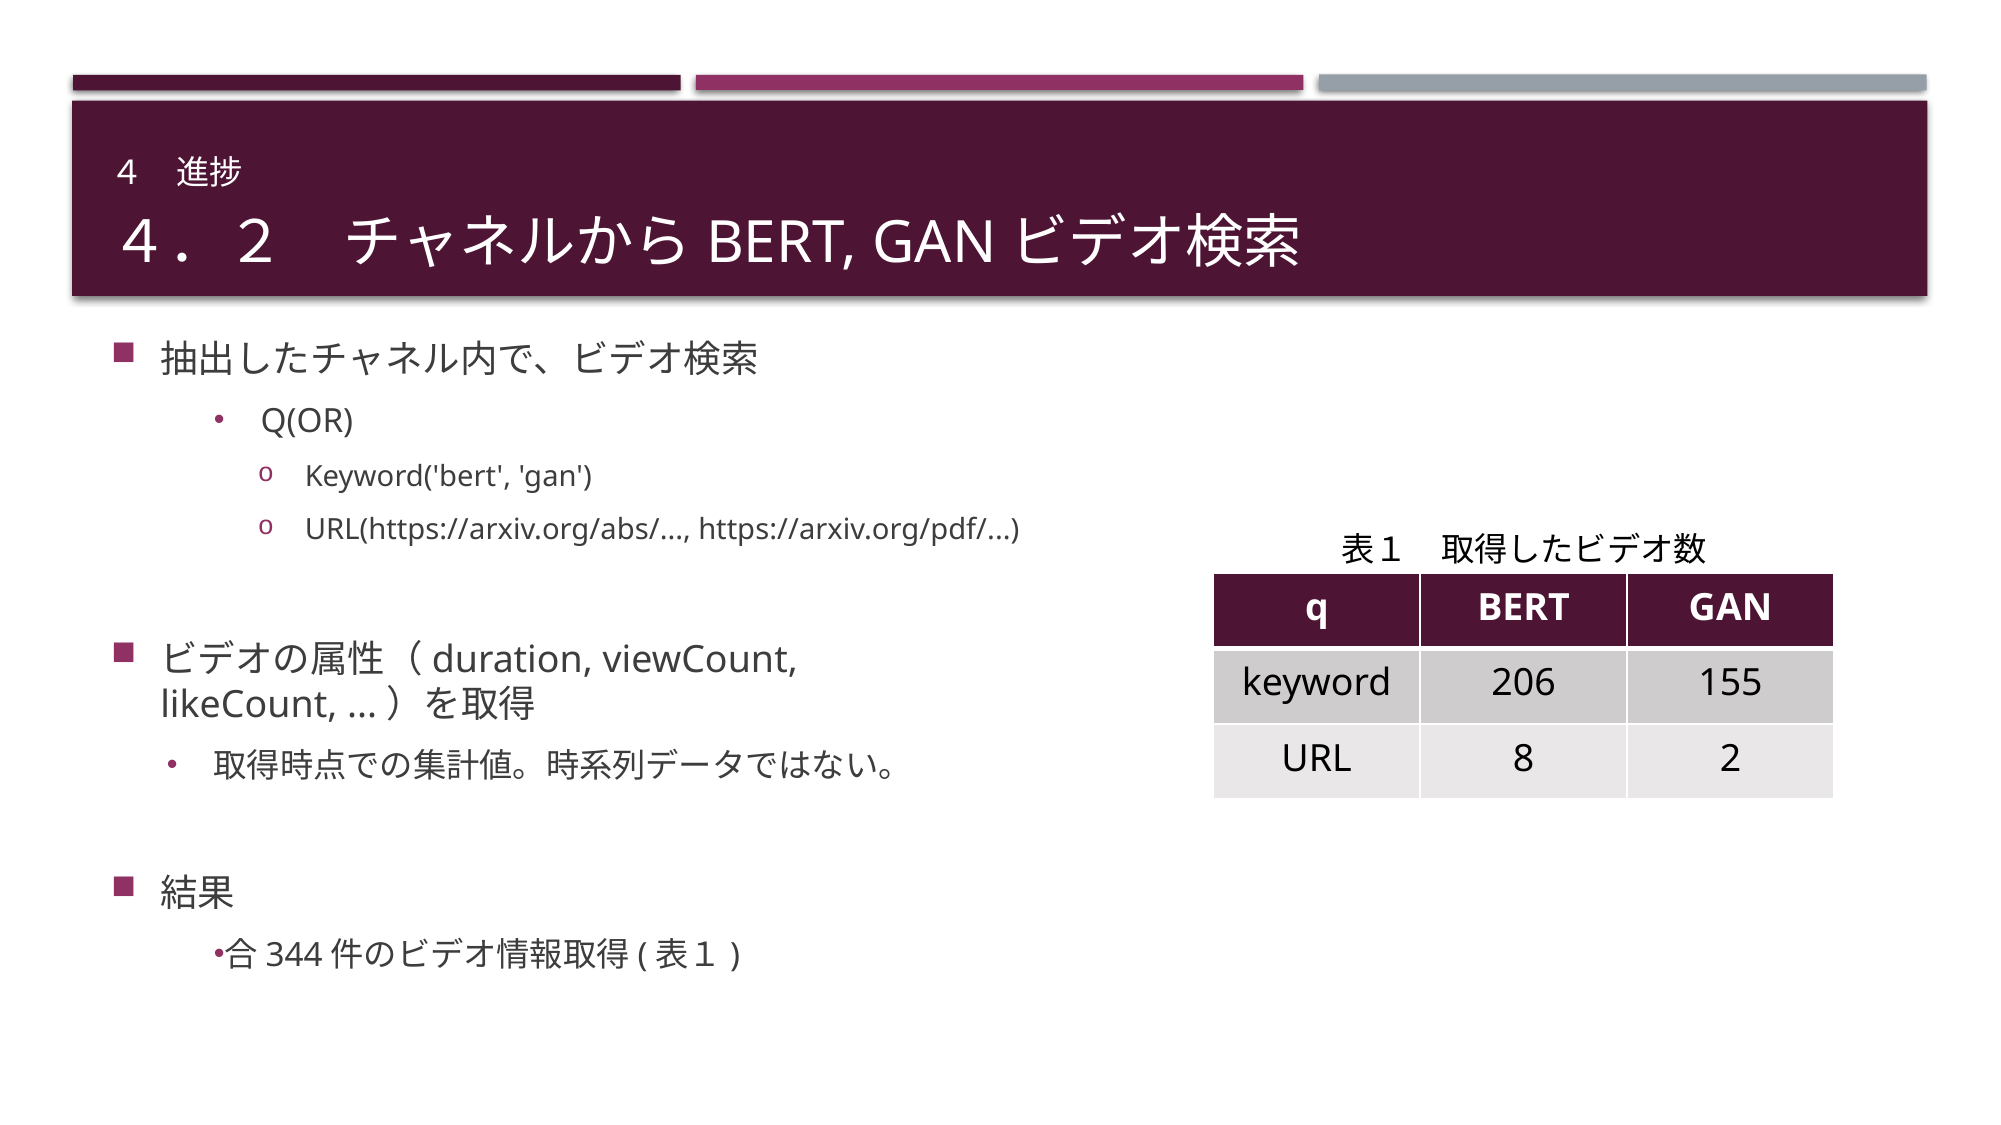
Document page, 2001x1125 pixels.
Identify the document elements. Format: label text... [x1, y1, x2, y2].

title ４．２ チャネルからBERT, GANビデオ検索 [95, 199, 1905, 282]
table_header BERT [1421, 576, 1626, 646]
text_box ４ 進捗 [94, 114, 1905, 199]
table_cell URL [1214, 725, 1419, 798]
table_cell 2 [1628, 725, 1833, 798]
table_cell keyword [1214, 651, 1419, 723]
table_cell 8 [1421, 725, 1626, 798]
table_cell 206 [1421, 651, 1626, 723]
text_box 表１ 取得したビデオ数 [1299, 520, 1750, 576]
table_header q [1214, 574, 1419, 646]
table_cell 155 [1628, 651, 1833, 723]
table_header GAN [1628, 574, 1833, 646]
list 抽出したチャネル内で、ビデオ検索 Q(OR) Keyword('bert', 'gan') URL(https://arxiv.org/abs/..., https://arxiv.org/pdf/...) ビデオの属性（duration, viewCount, likeCount, ...）を取得 取得時点での集計値。時系列データではない。 結果 合344件のビデオ情報取得(表１) [95, 310, 1072, 1063]
